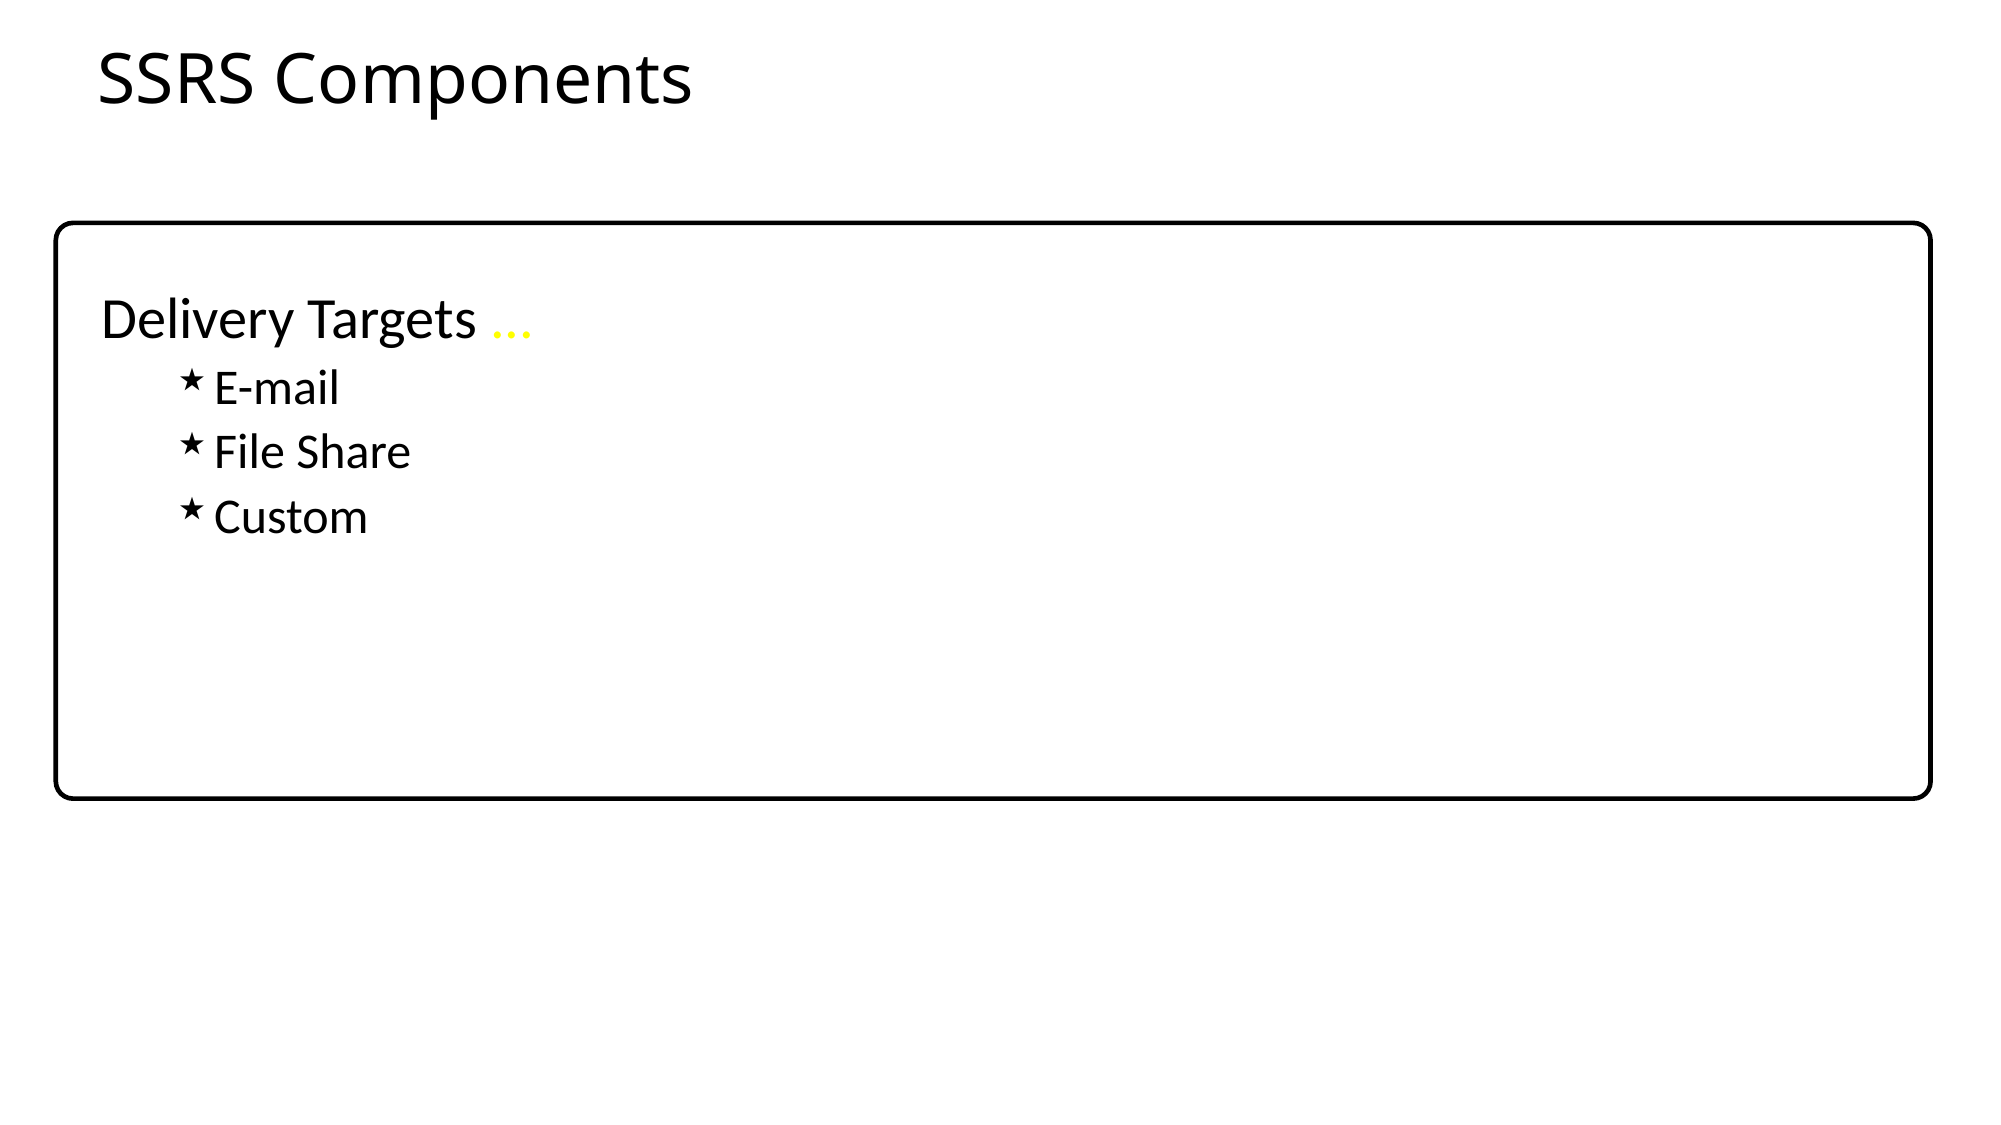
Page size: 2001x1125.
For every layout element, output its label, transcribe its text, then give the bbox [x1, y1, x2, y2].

title SSRS Components [82, 35, 1920, 127]
text_box [54, 221, 1932, 800]
